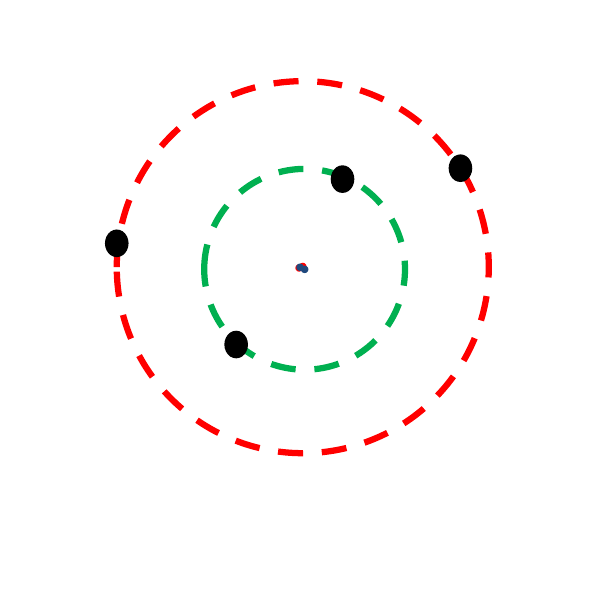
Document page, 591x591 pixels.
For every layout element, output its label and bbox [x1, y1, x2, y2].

text_box [114, 79, 491, 456]
text_box [446, 152, 475, 185]
text_box [102, 227, 131, 260]
